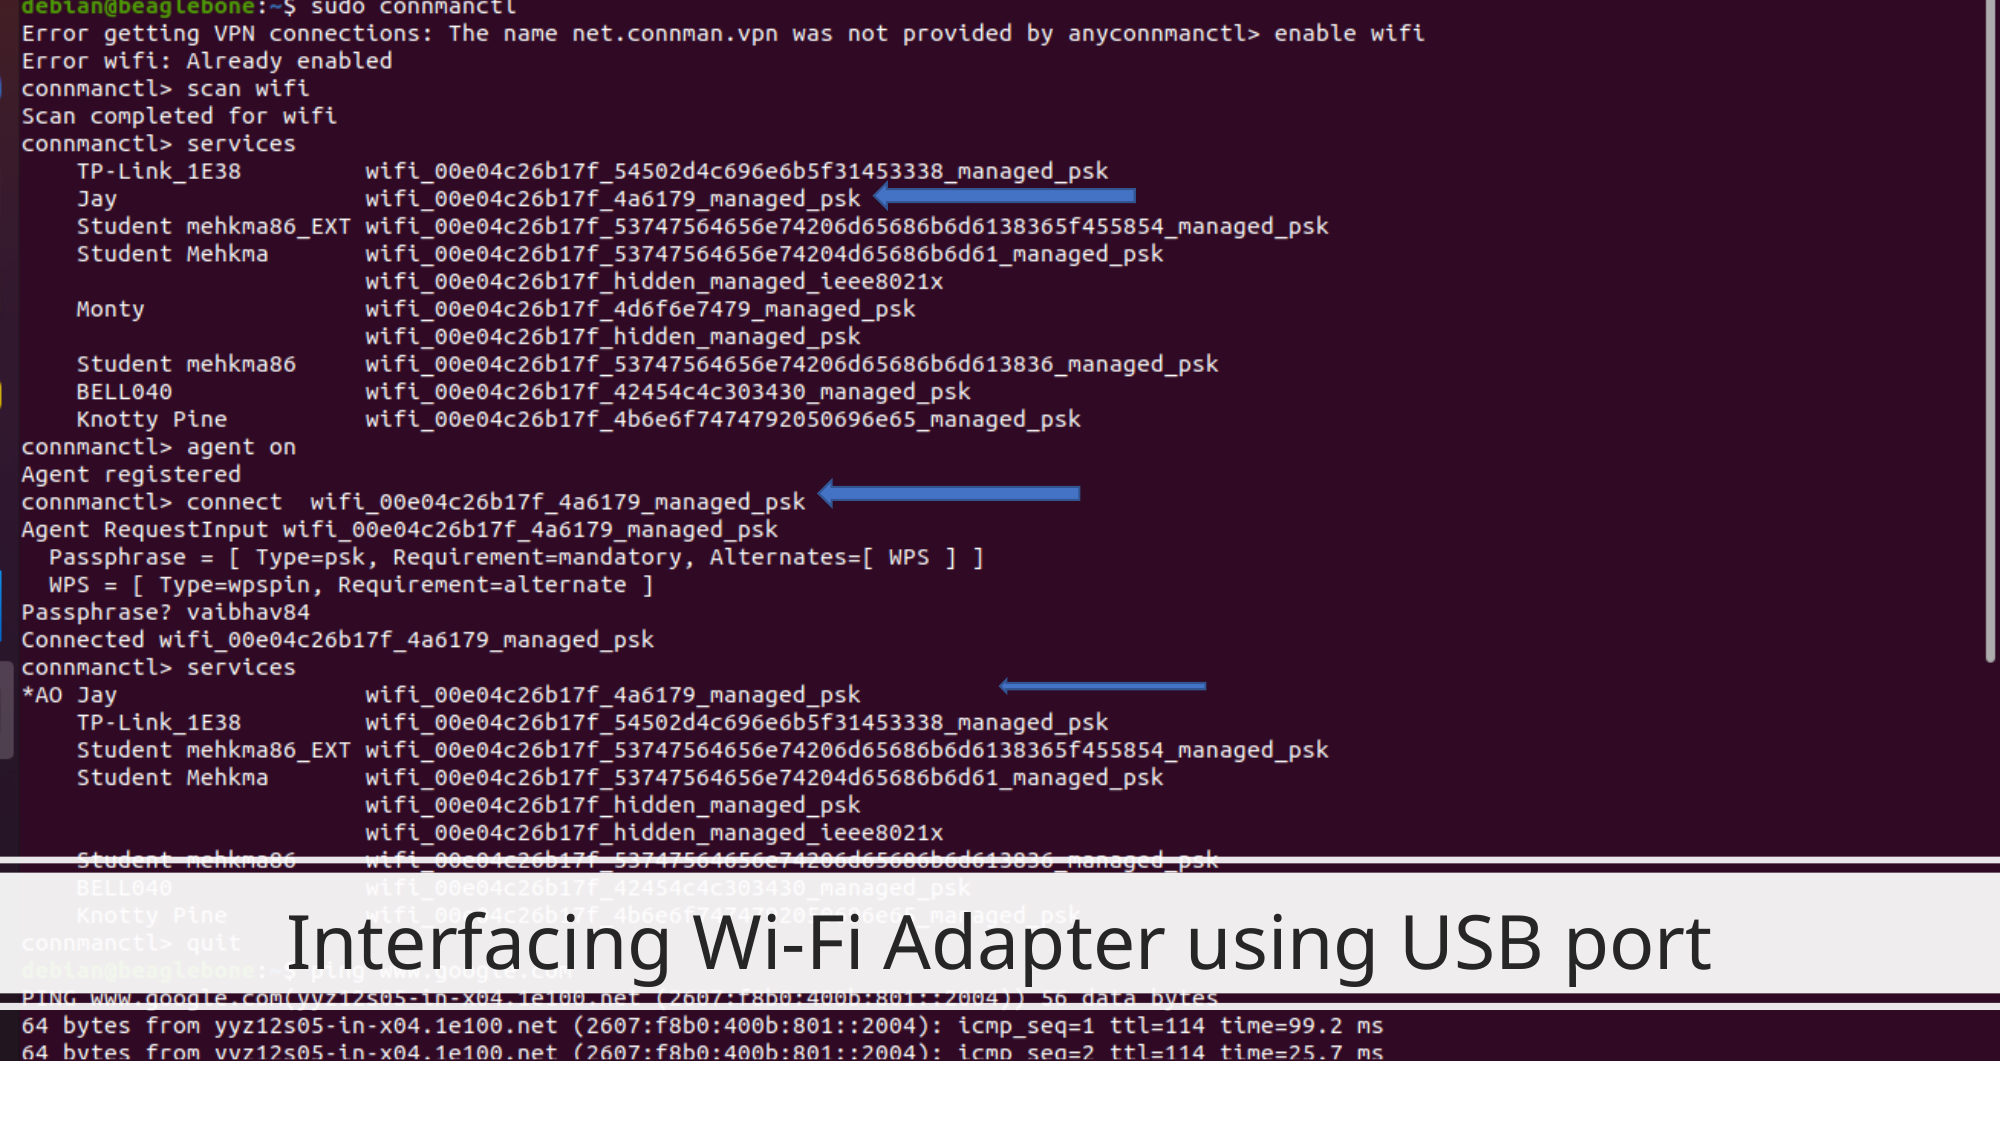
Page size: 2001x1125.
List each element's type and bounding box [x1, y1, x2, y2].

list [0, 860, 2000, 1006]
list [0, 0, 2000, 859]
list [0, 1007, 2000, 1061]
